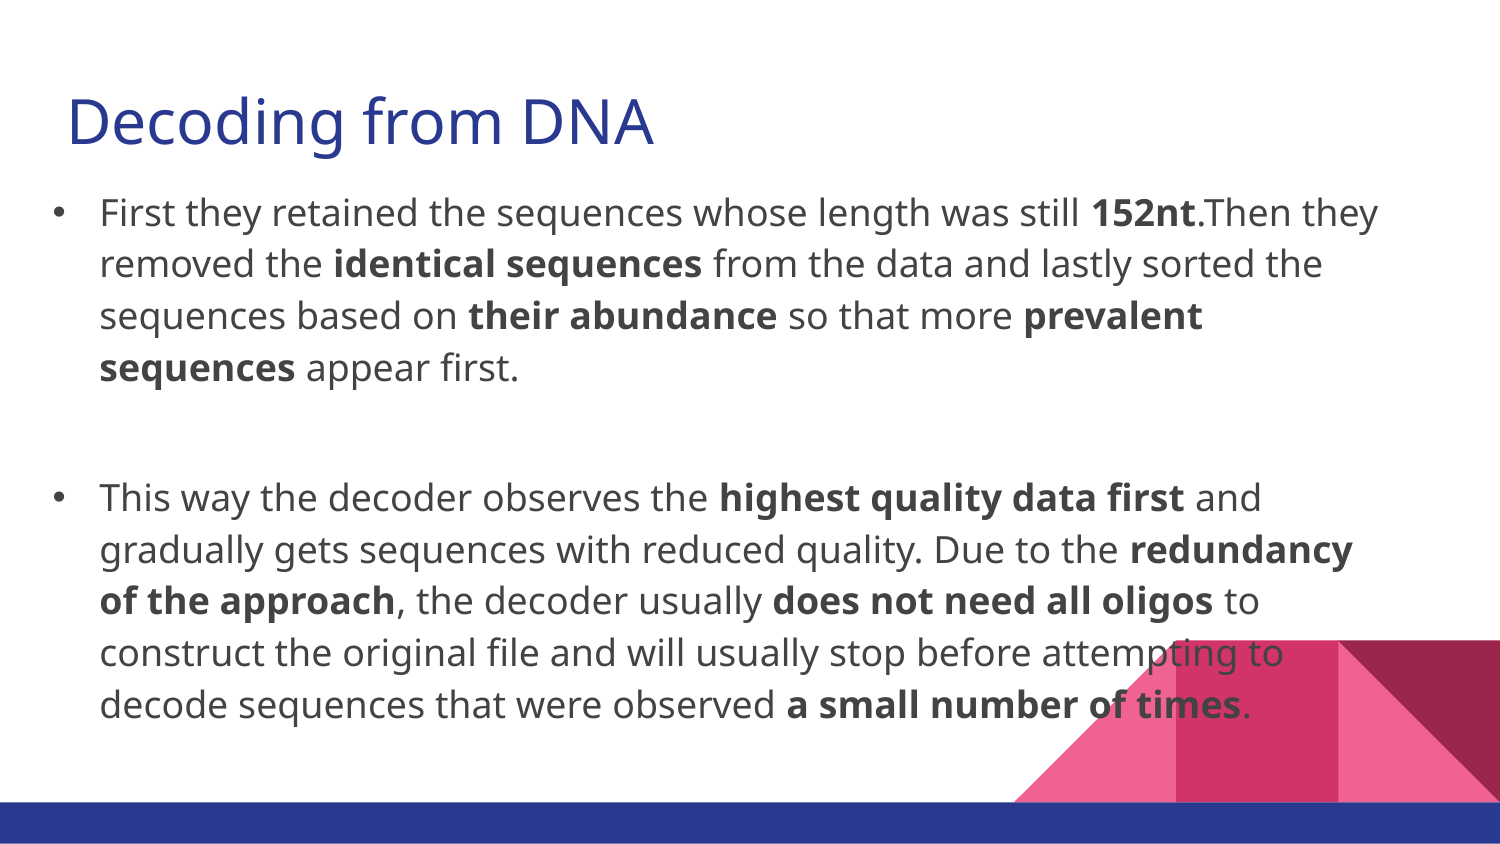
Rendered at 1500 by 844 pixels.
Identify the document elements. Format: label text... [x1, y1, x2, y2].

title Decoding from DNA [51, 67, 1449, 167]
list First they retained the sequences whose length was still 152nt.Then they removed the identical sequences from the data and lastly sorted the sequences based on their abundance so that more prevalent sequences appear first. This way the decoder observes the highest quality data first and gradually gets sequences with reduced quality. Due to the redundancy of the approach, the decoder usually does not need all oligos to construct the original file and will usually stop before attempting to decode sequences that were observed a small number of times. [0, 166, 1398, 715]
